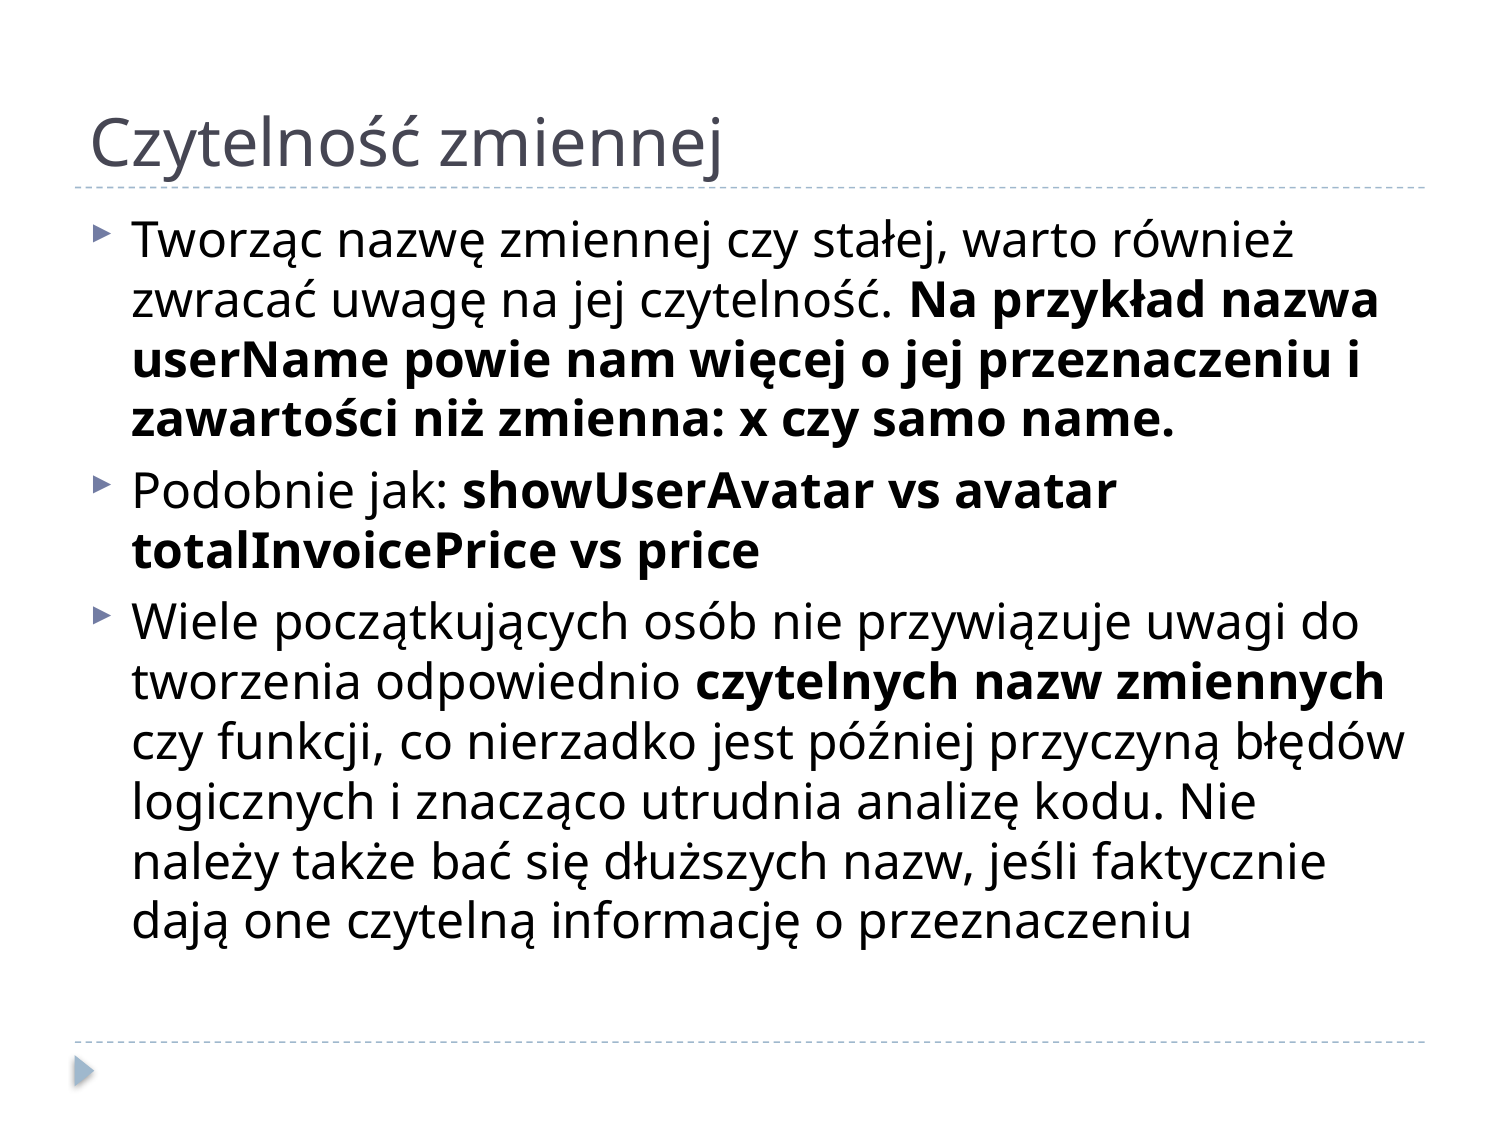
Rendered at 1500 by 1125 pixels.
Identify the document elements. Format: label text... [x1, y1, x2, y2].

list Tworząc nazwę zmiennej czy stałej, warto również zwracać uwagę na jej czytelność. Na przykład nazwa userName powie nam więcej o jej przeznaczeniu i zawartości niż zmienna: x czy samo name. Podobnie jak: showUserAvatar vs avatar totalInvoicePrice vs price Wiele początkujących osób nie przywiązuje uwagi do tworzenia odpowiednio czytelnych nazw zmiennych czy funkcji, co nierzadko jest później przyczyną błędów logicznych i znacząco utrudnia analizę kodu. Nie należy także bać się dłuższych nazw, jeśli faktycznie dają one czytelną informację o przeznaczeniu [75, 200, 1425, 1010]
title Czytelność zmiennej [75, 24, 1425, 188]
